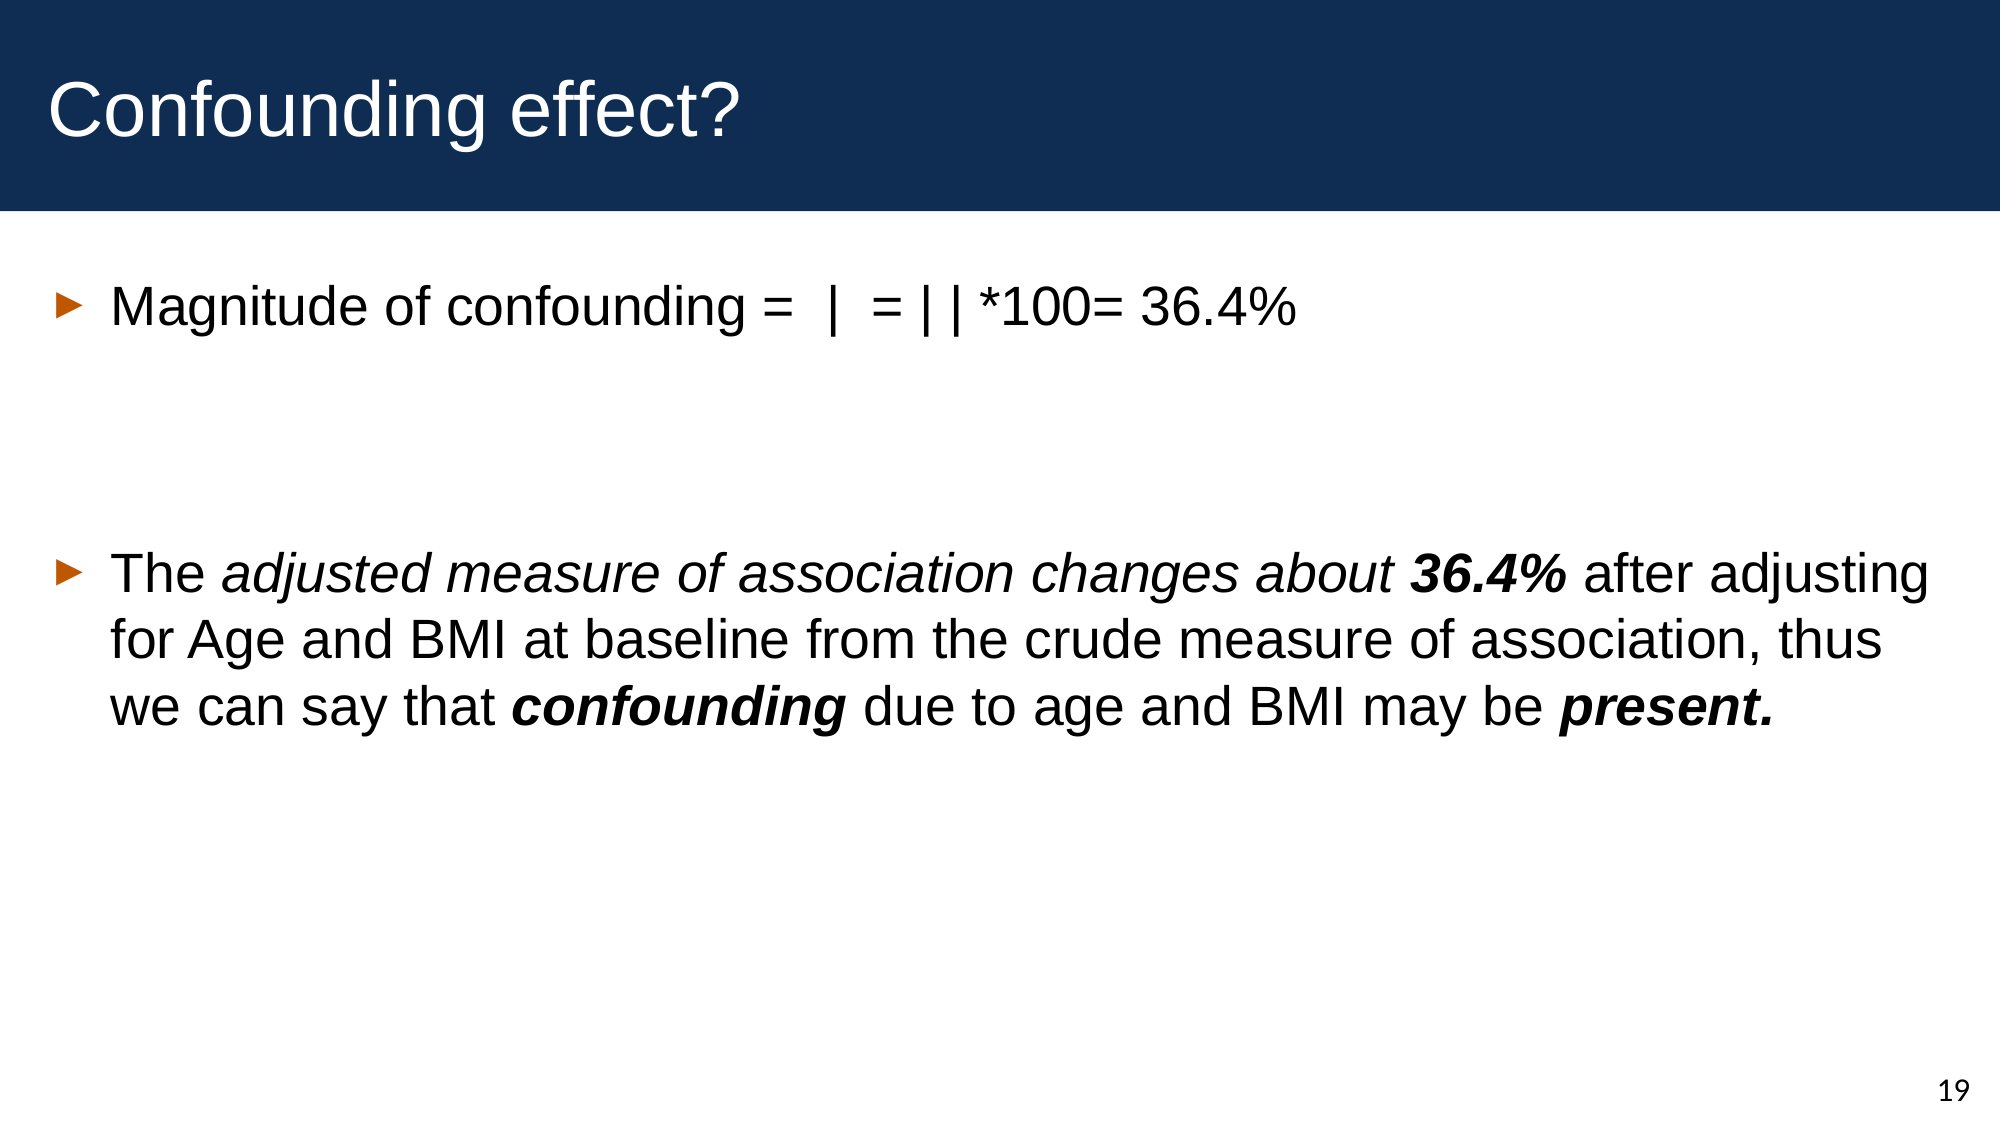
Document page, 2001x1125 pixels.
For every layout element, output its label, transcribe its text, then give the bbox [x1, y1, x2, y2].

title Confounding effect? [32, 11, 1971, 200]
